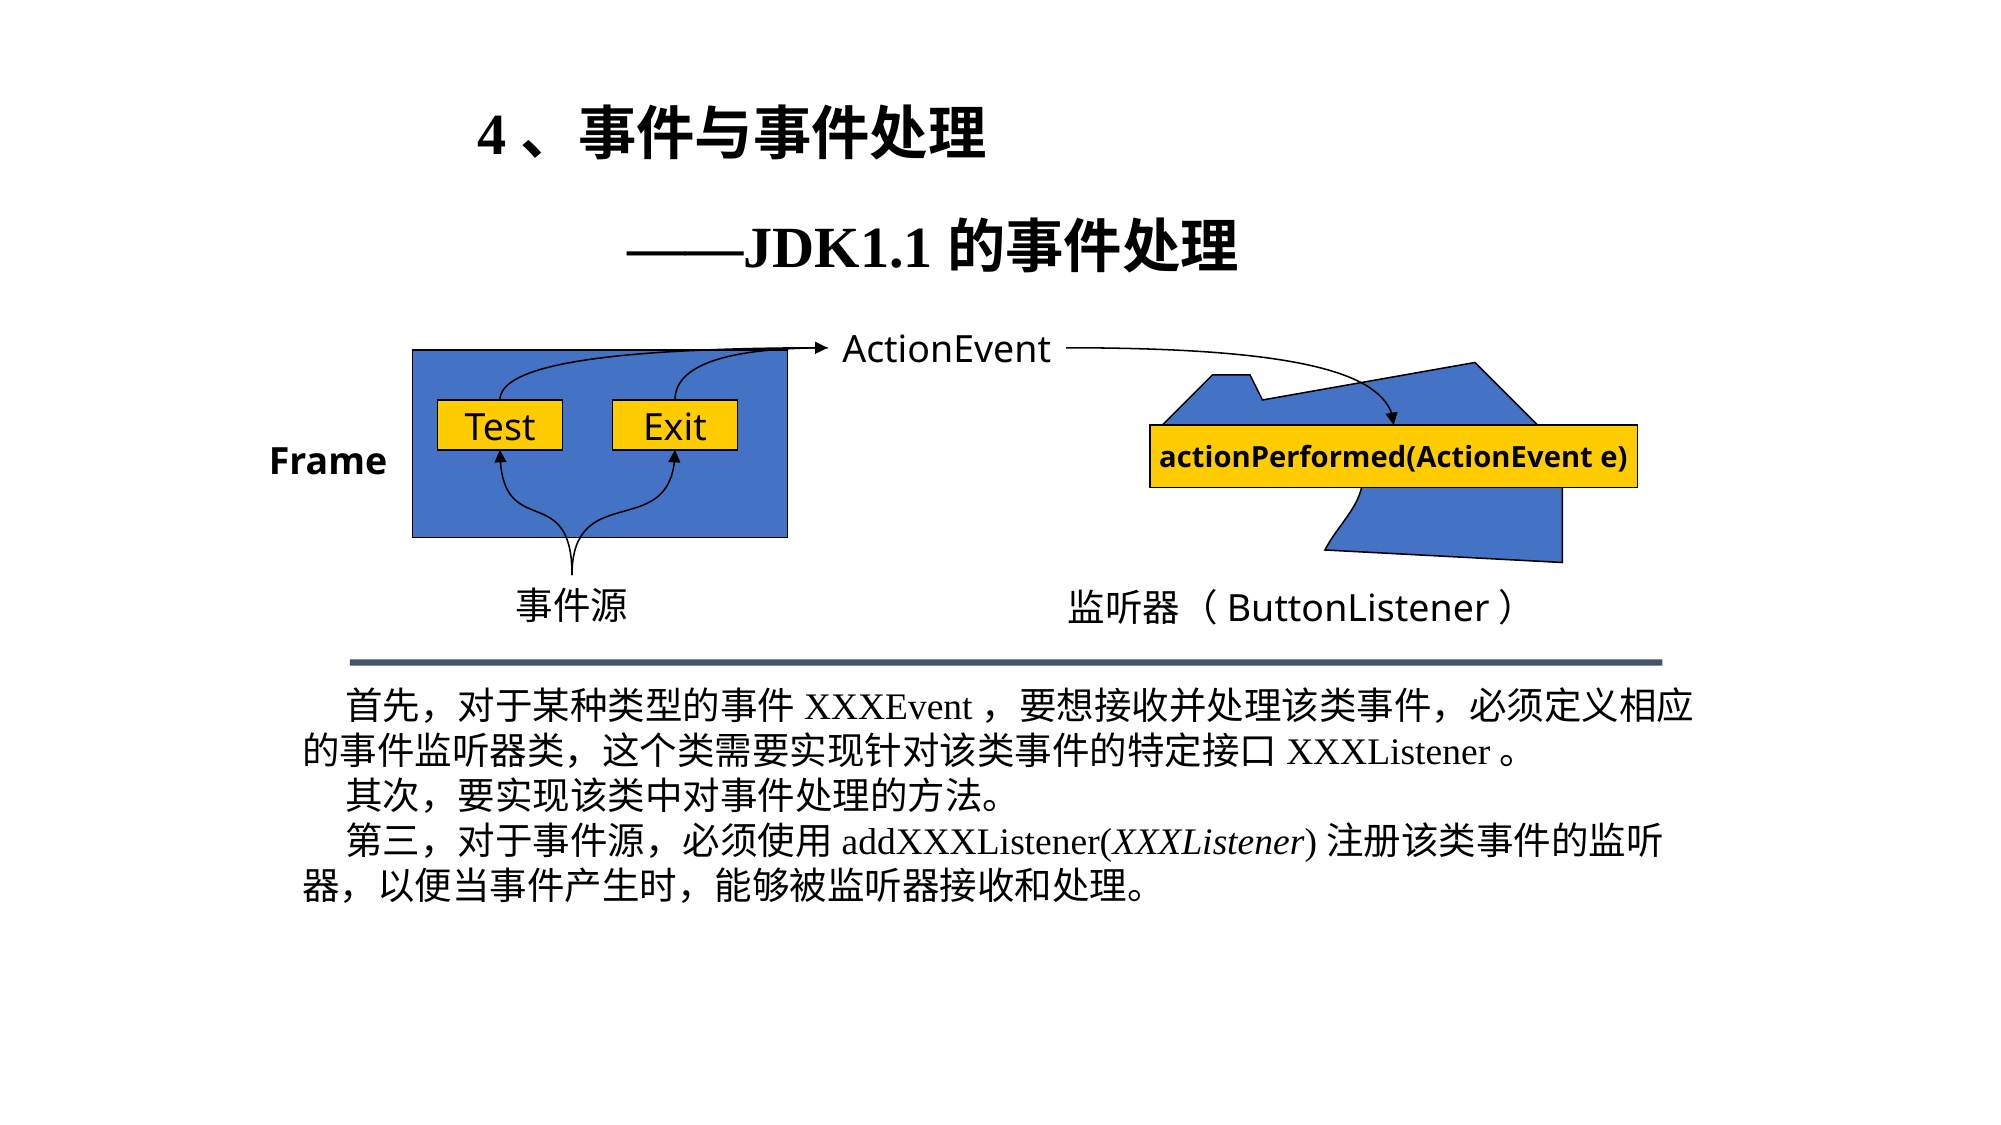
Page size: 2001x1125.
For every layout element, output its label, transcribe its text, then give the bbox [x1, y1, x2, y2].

text_box 4、事件与事件处理 ——JDK1.1的事件处理 [462, 74, 1413, 287]
text_box 首先，对于某种类型的事件XXXEvent，要想接收并处理该类事件，必须定义相应的事件监听器类，这个类需要实现针对该类事件的特定接口XXXListener。 其次，要实现该类中对事件处理的方法。 第三，对于事件源，必须使用addXXXListener(XXXListener)注册该类事件的监听器，以便当事件产生时，能够被监听器接收和处理。 [287, 674, 1713, 915]
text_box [259, 317, 1663, 663]
